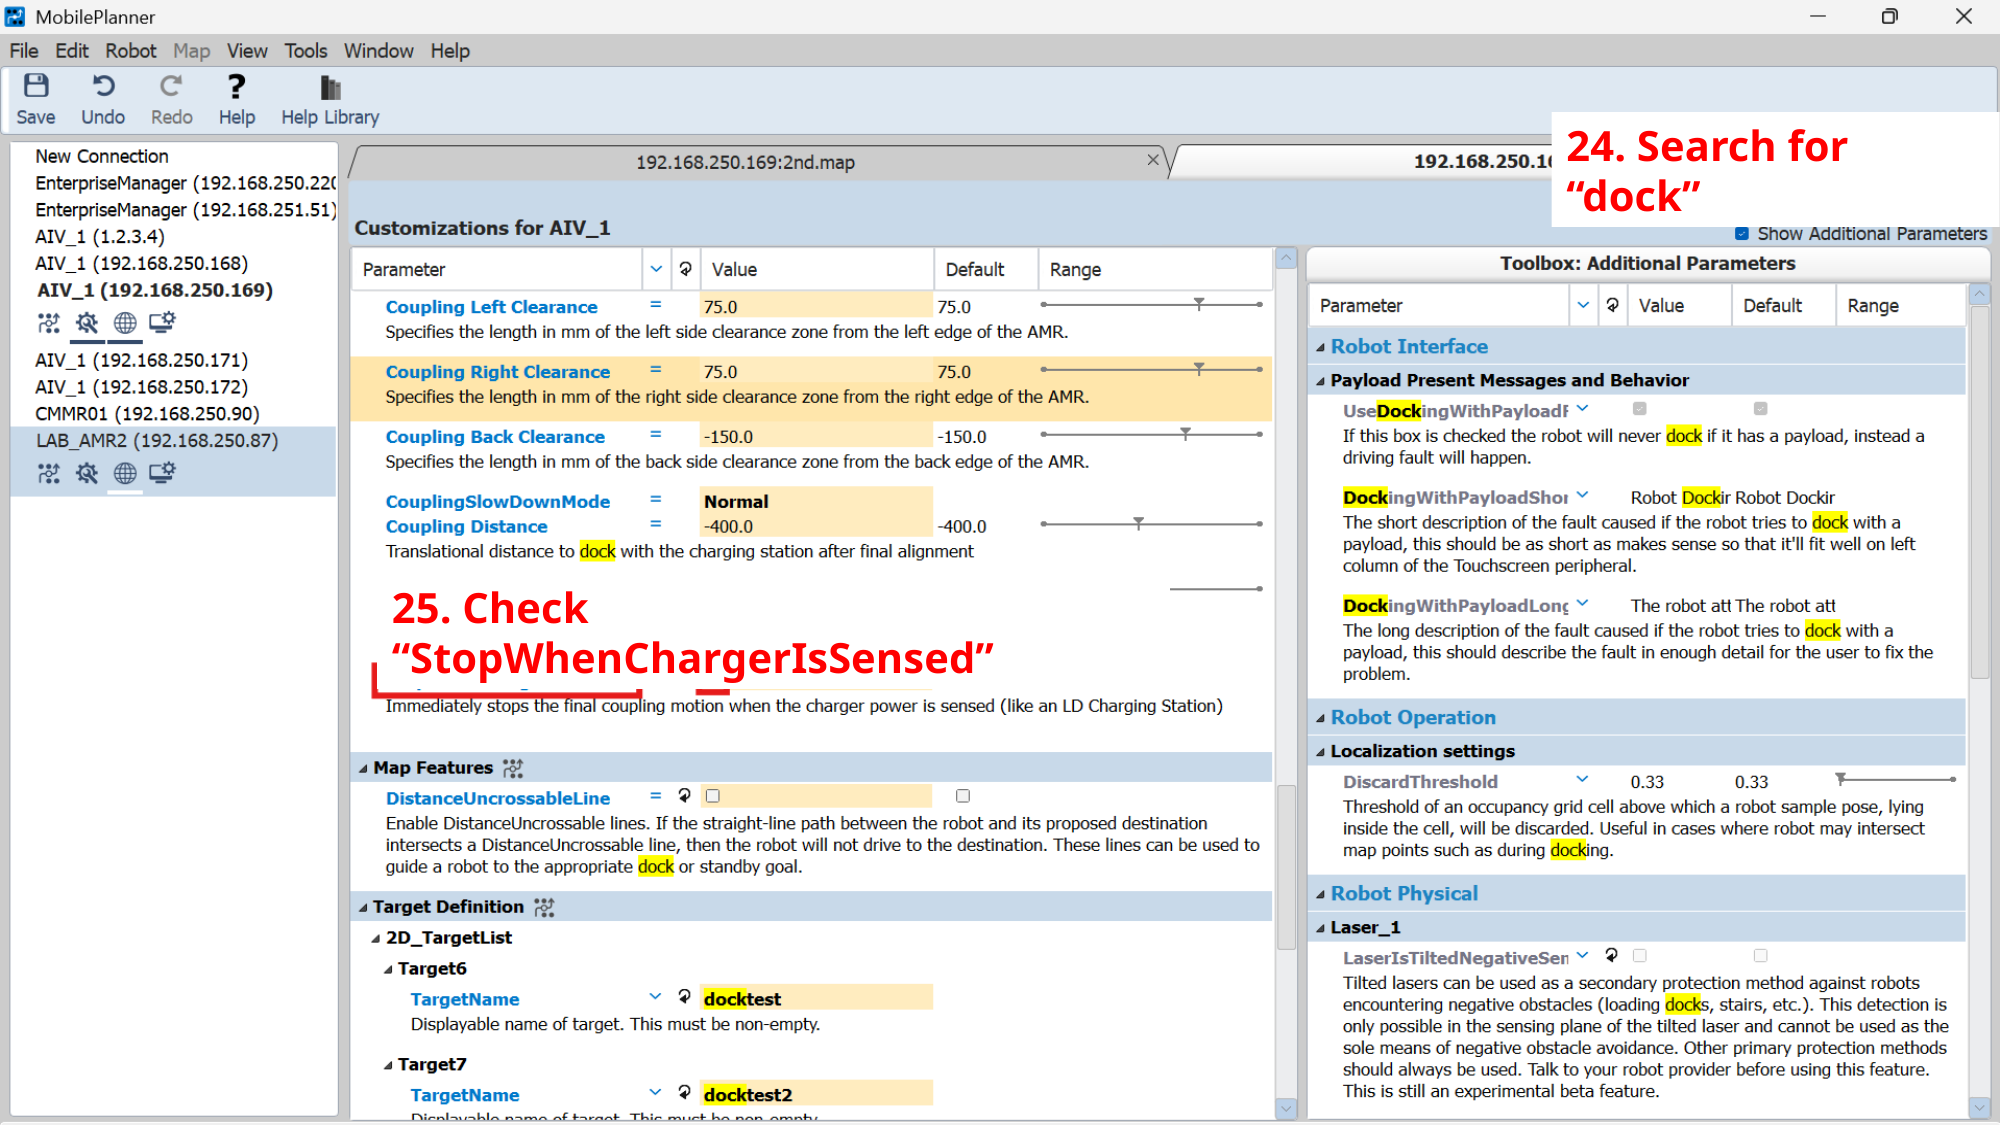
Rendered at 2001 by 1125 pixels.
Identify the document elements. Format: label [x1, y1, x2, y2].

list [0, 0, 2000, 1125]
